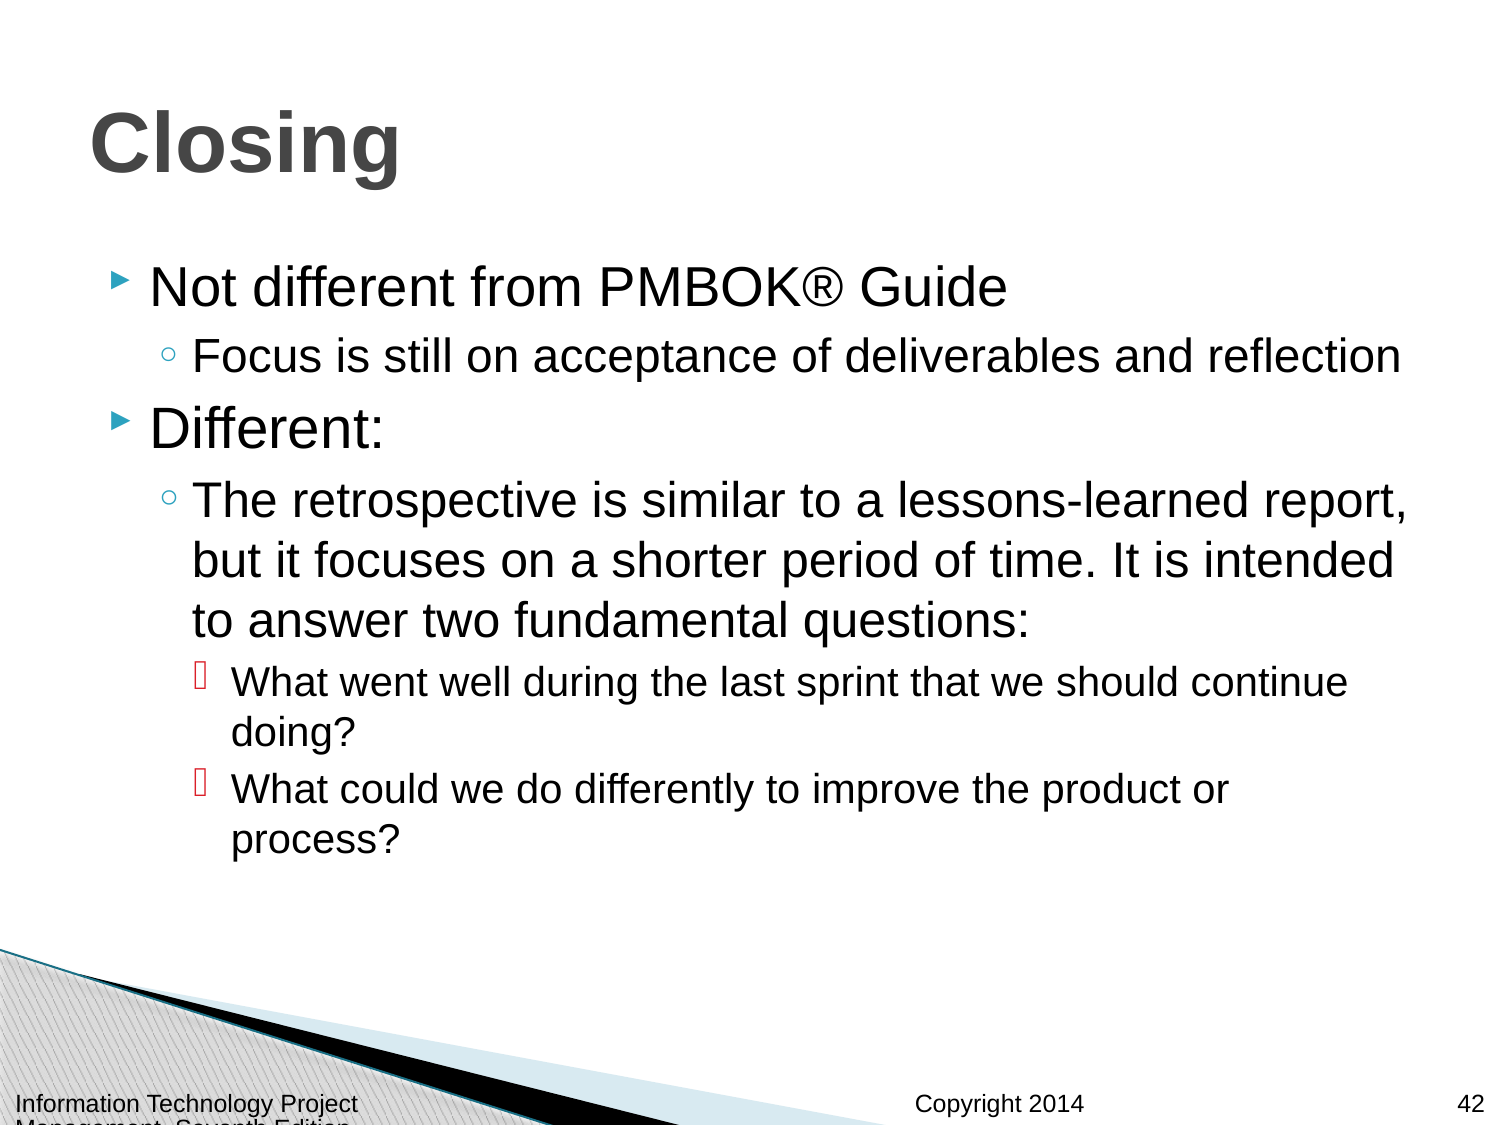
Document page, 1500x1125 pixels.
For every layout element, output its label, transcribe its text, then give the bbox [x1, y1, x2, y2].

list Not different from PMBOK® Guide Focus is still on acceptance of deliverables and reflection Different: The retrospective is similar to a lessons-learned report, but it focuses on a shorter period of time. It is intended to answer two fundamental questions: What went well during the last sprint that we should continue doing? What could we do differently to improve the product or process? [74, 242, 1426, 986]
footer Information Technology Project Management, Seventh Edition [0, 1065, 388, 1125]
slide_number 42 [1408, 1065, 1500, 1125]
title Closing [75, 45, 1425, 233]
